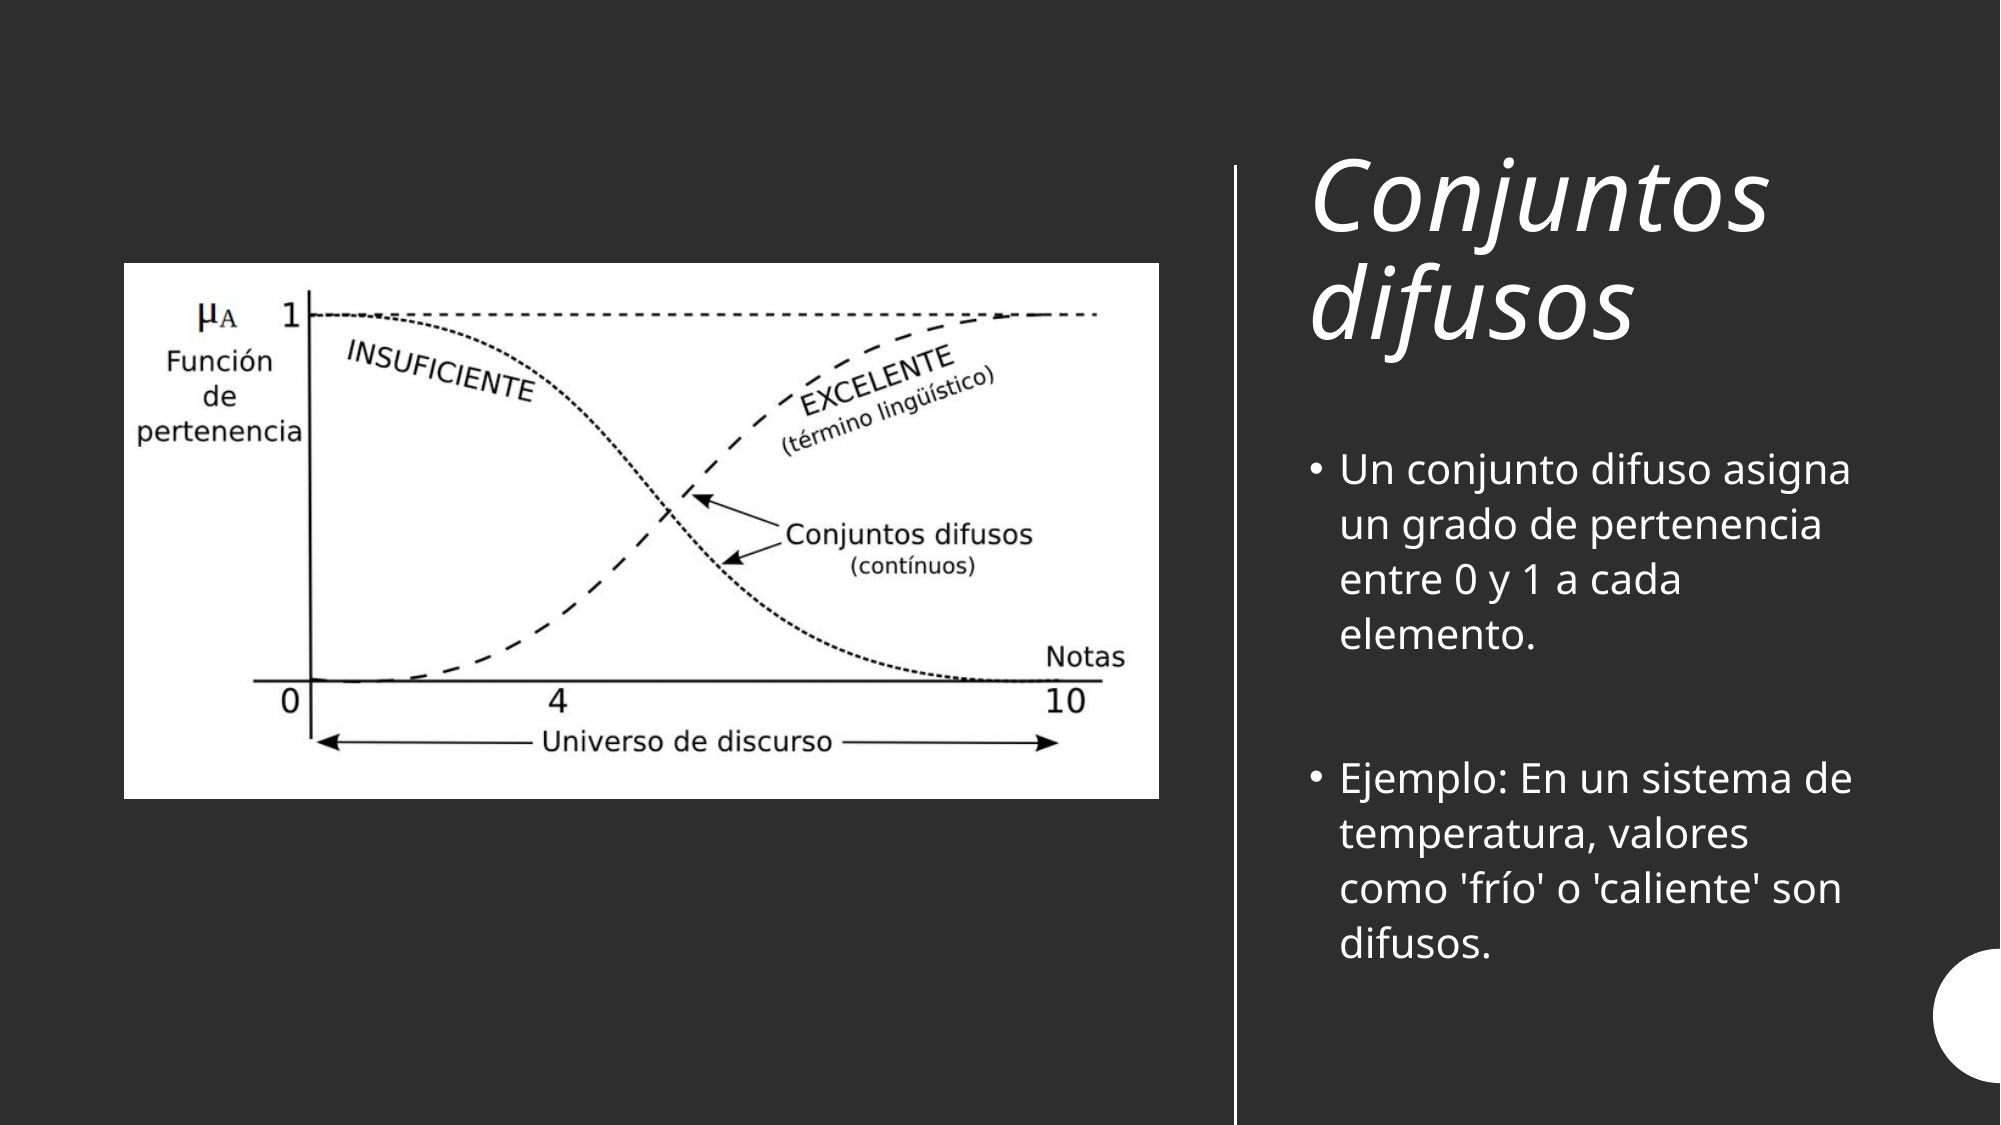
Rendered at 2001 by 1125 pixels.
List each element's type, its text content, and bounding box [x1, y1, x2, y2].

text_box [1933, 948, 2000, 1084]
text_box [0, 0, 2000, 1125]
picture [124, 263, 1159, 799]
list Un conjunto difuso asigna un grado de pertenencia entre 0 y 1 a cada elemento. Ejemplo: En un sistema de temperatura, valores como 'frío' o 'caliente' son difusos. [1294, 430, 1875, 1084]
title Conjuntos difusos [1293, 113, 1875, 394]
